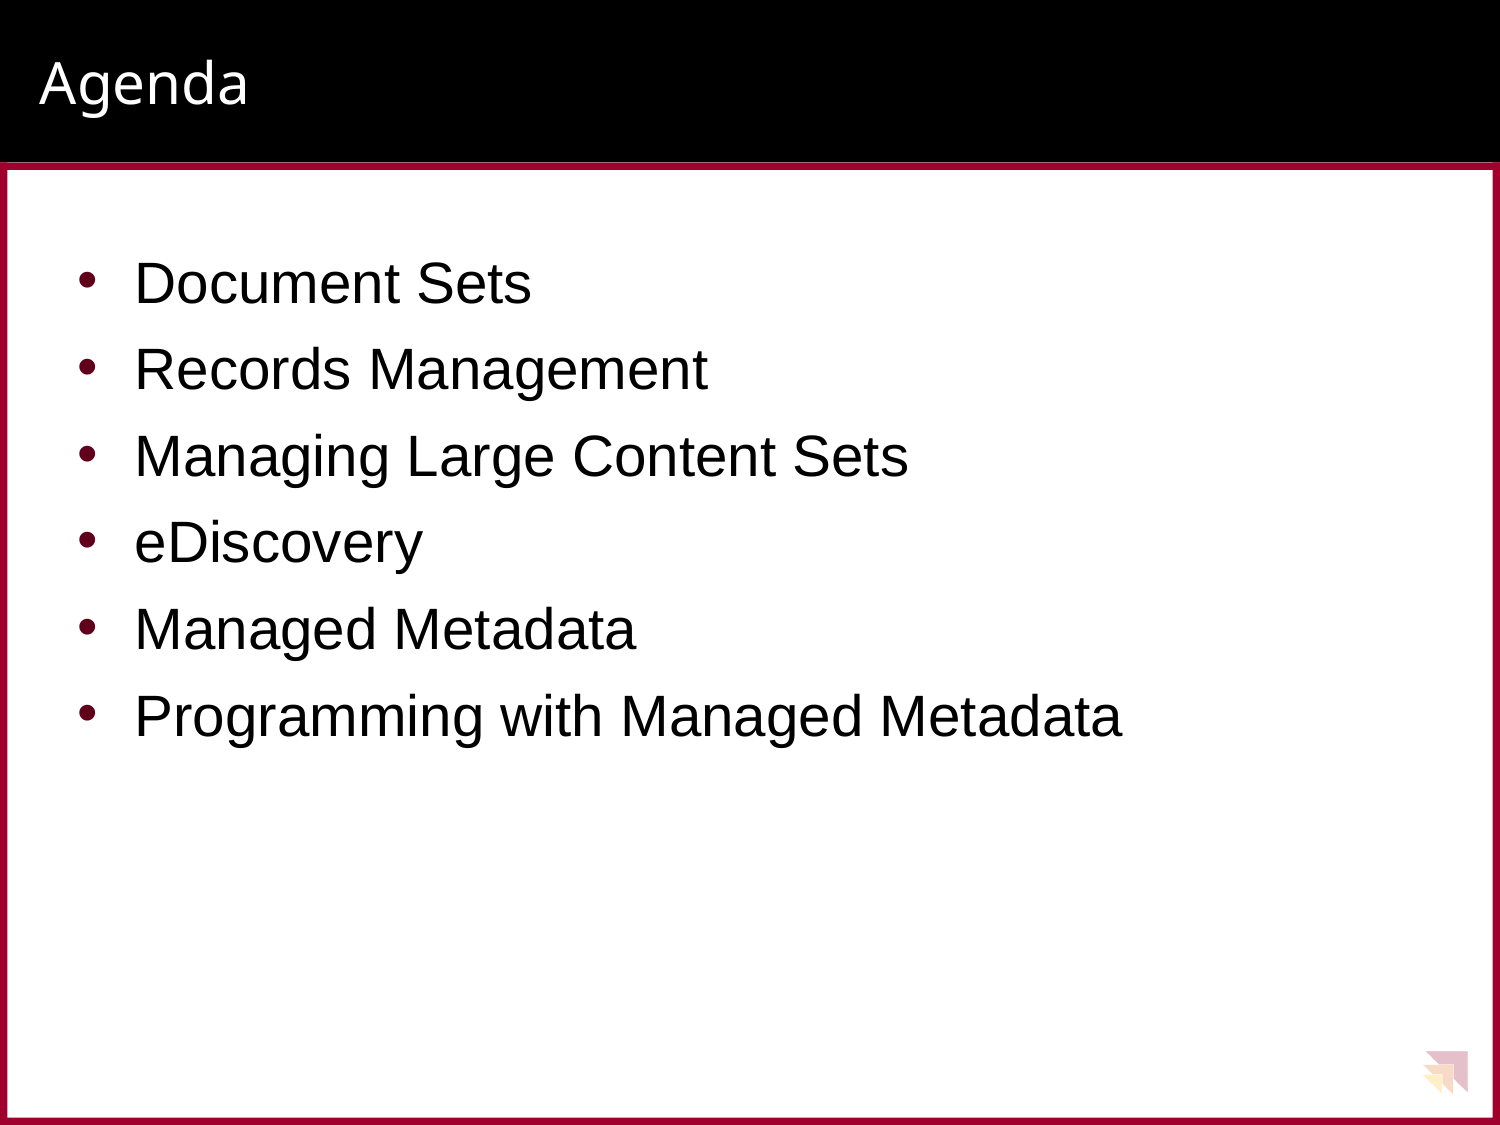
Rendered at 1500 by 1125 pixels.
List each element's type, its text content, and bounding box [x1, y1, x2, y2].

title Agenda [24, 12, 1438, 150]
list Document Sets Records Management Managing Large Content Sets eDiscovery Managed Metadata Programming with Managed Metadata [62, 237, 1438, 1088]
